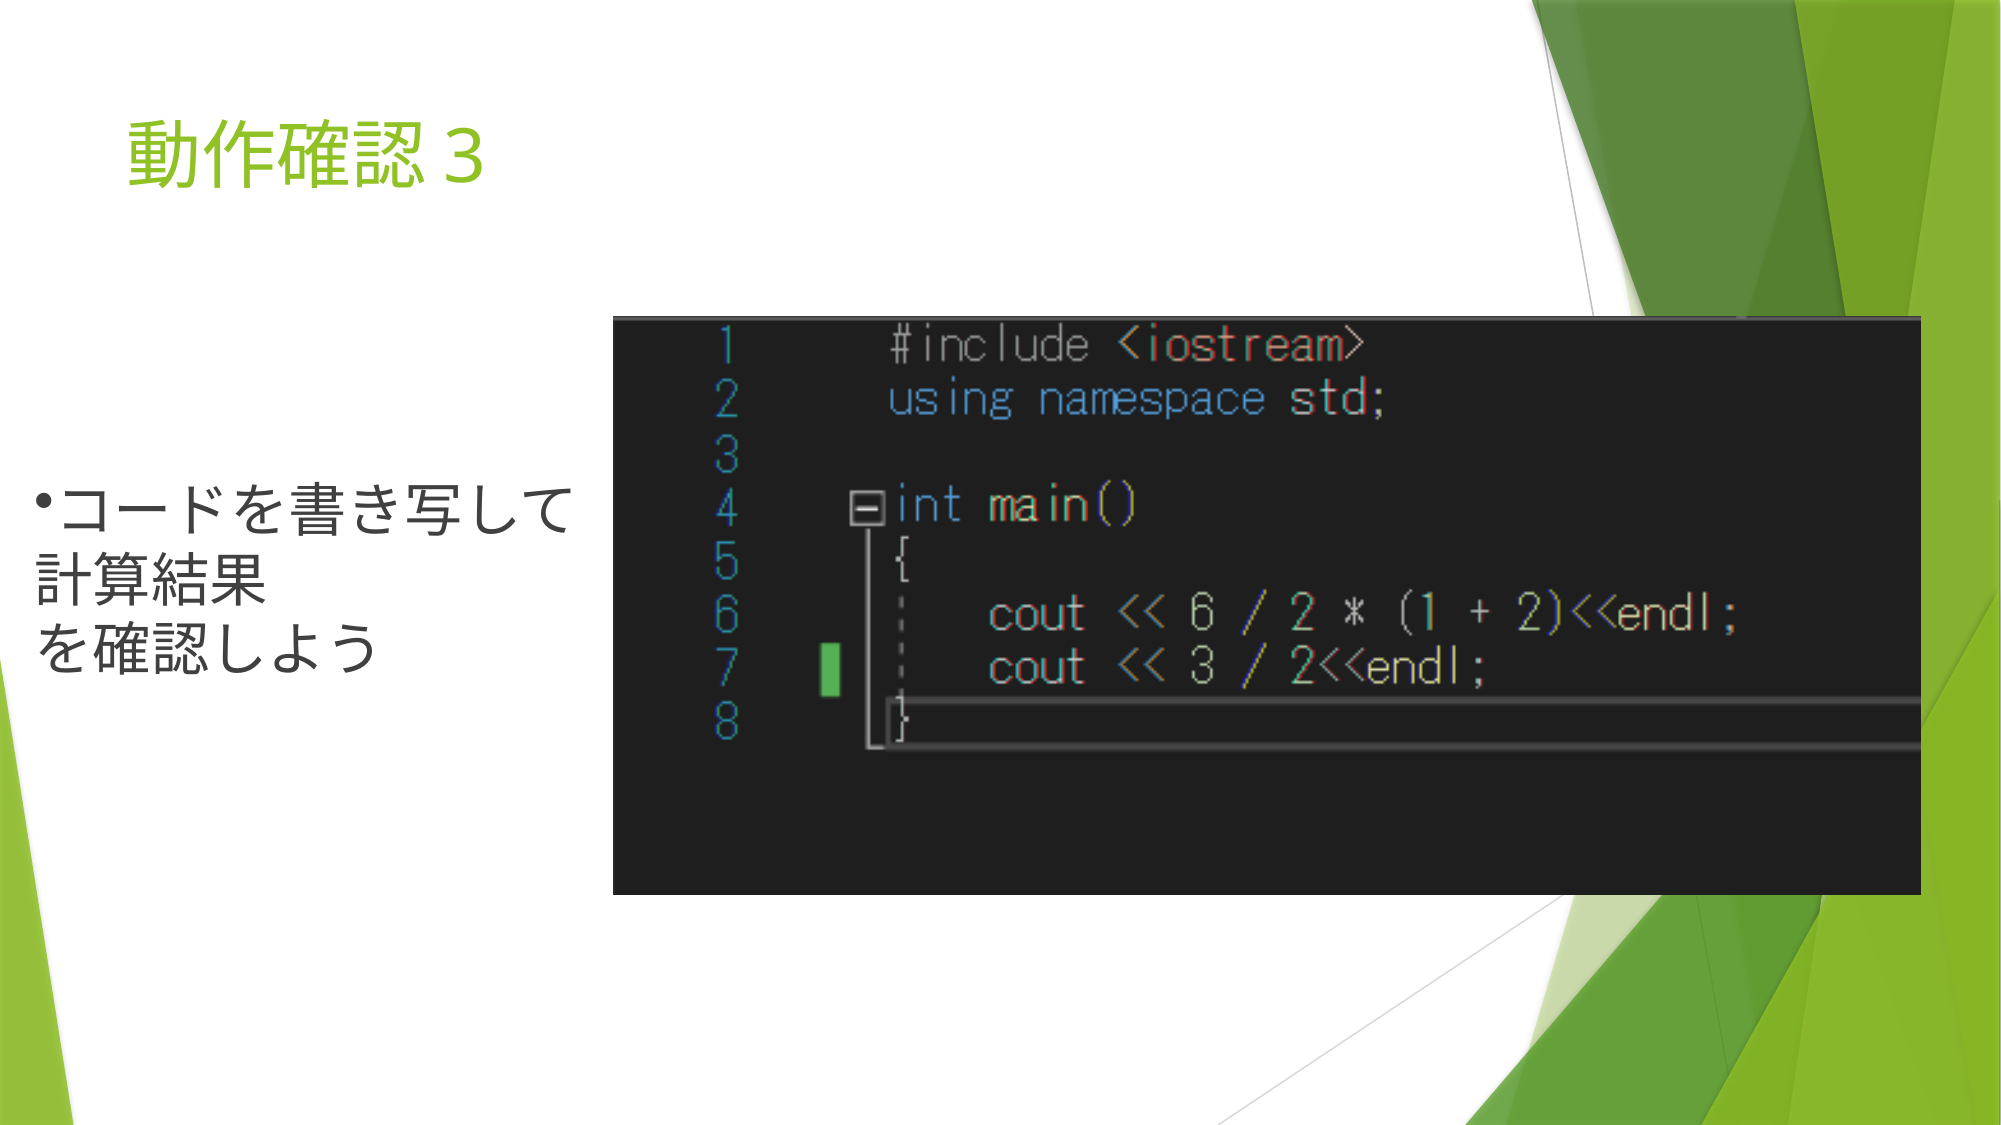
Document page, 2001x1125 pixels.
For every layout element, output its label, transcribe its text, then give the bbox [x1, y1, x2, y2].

title 動作確認3 [111, 99, 1522, 317]
text_box コードを書き写して​計算結果 を​確認しよう [19, 465, 606, 691]
picture [612, 315, 1921, 896]
